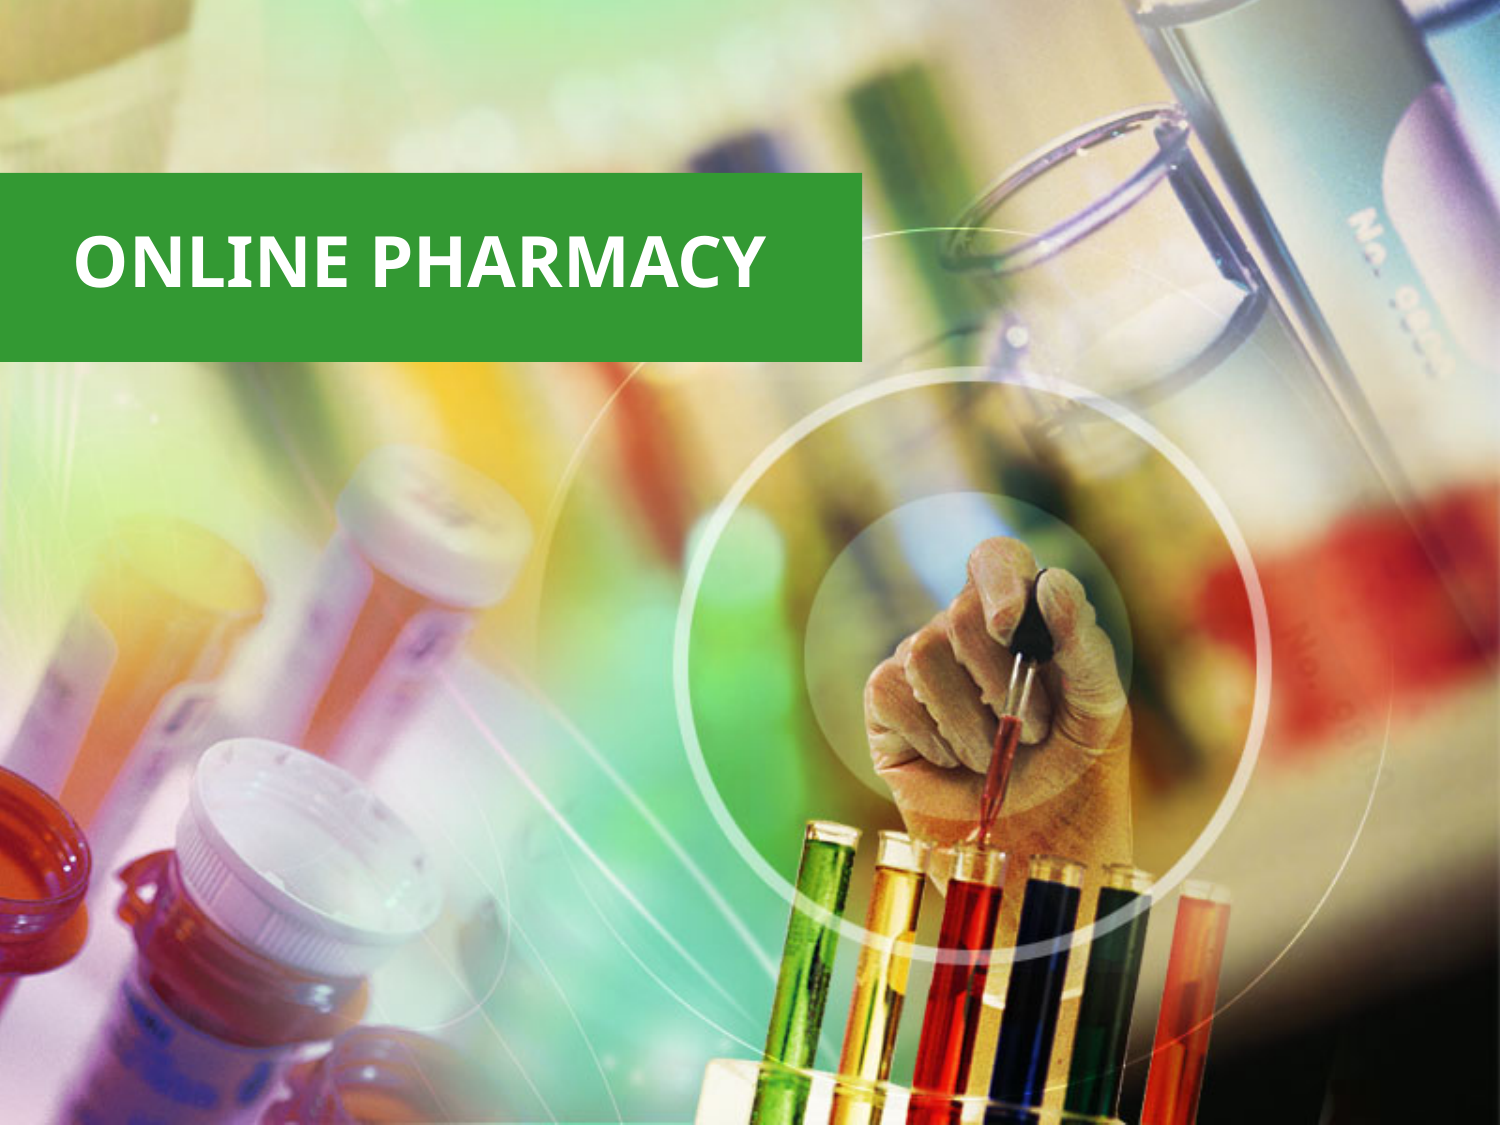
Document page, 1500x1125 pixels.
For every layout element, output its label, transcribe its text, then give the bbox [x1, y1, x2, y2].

title ONLINE PHARMACY [41, 208, 818, 311]
picture [0, 0, 1500, 1125]
